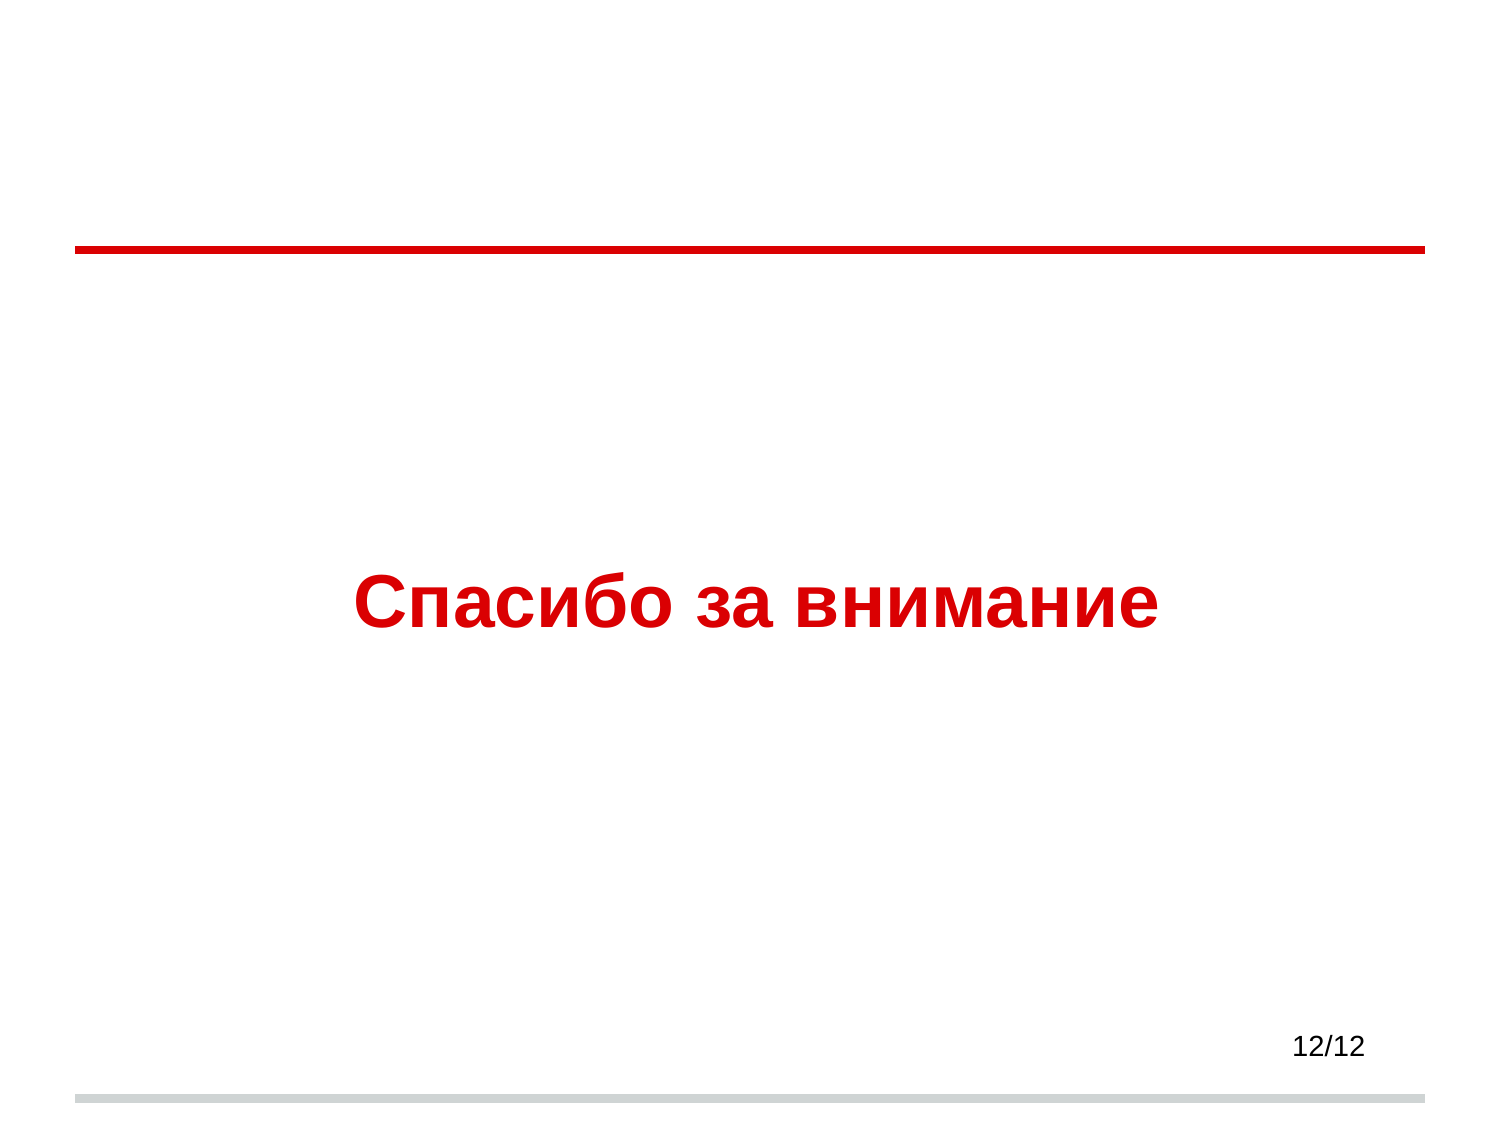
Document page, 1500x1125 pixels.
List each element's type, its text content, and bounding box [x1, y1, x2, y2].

title Спасибо за внимание [284, 483, 1193, 712]
